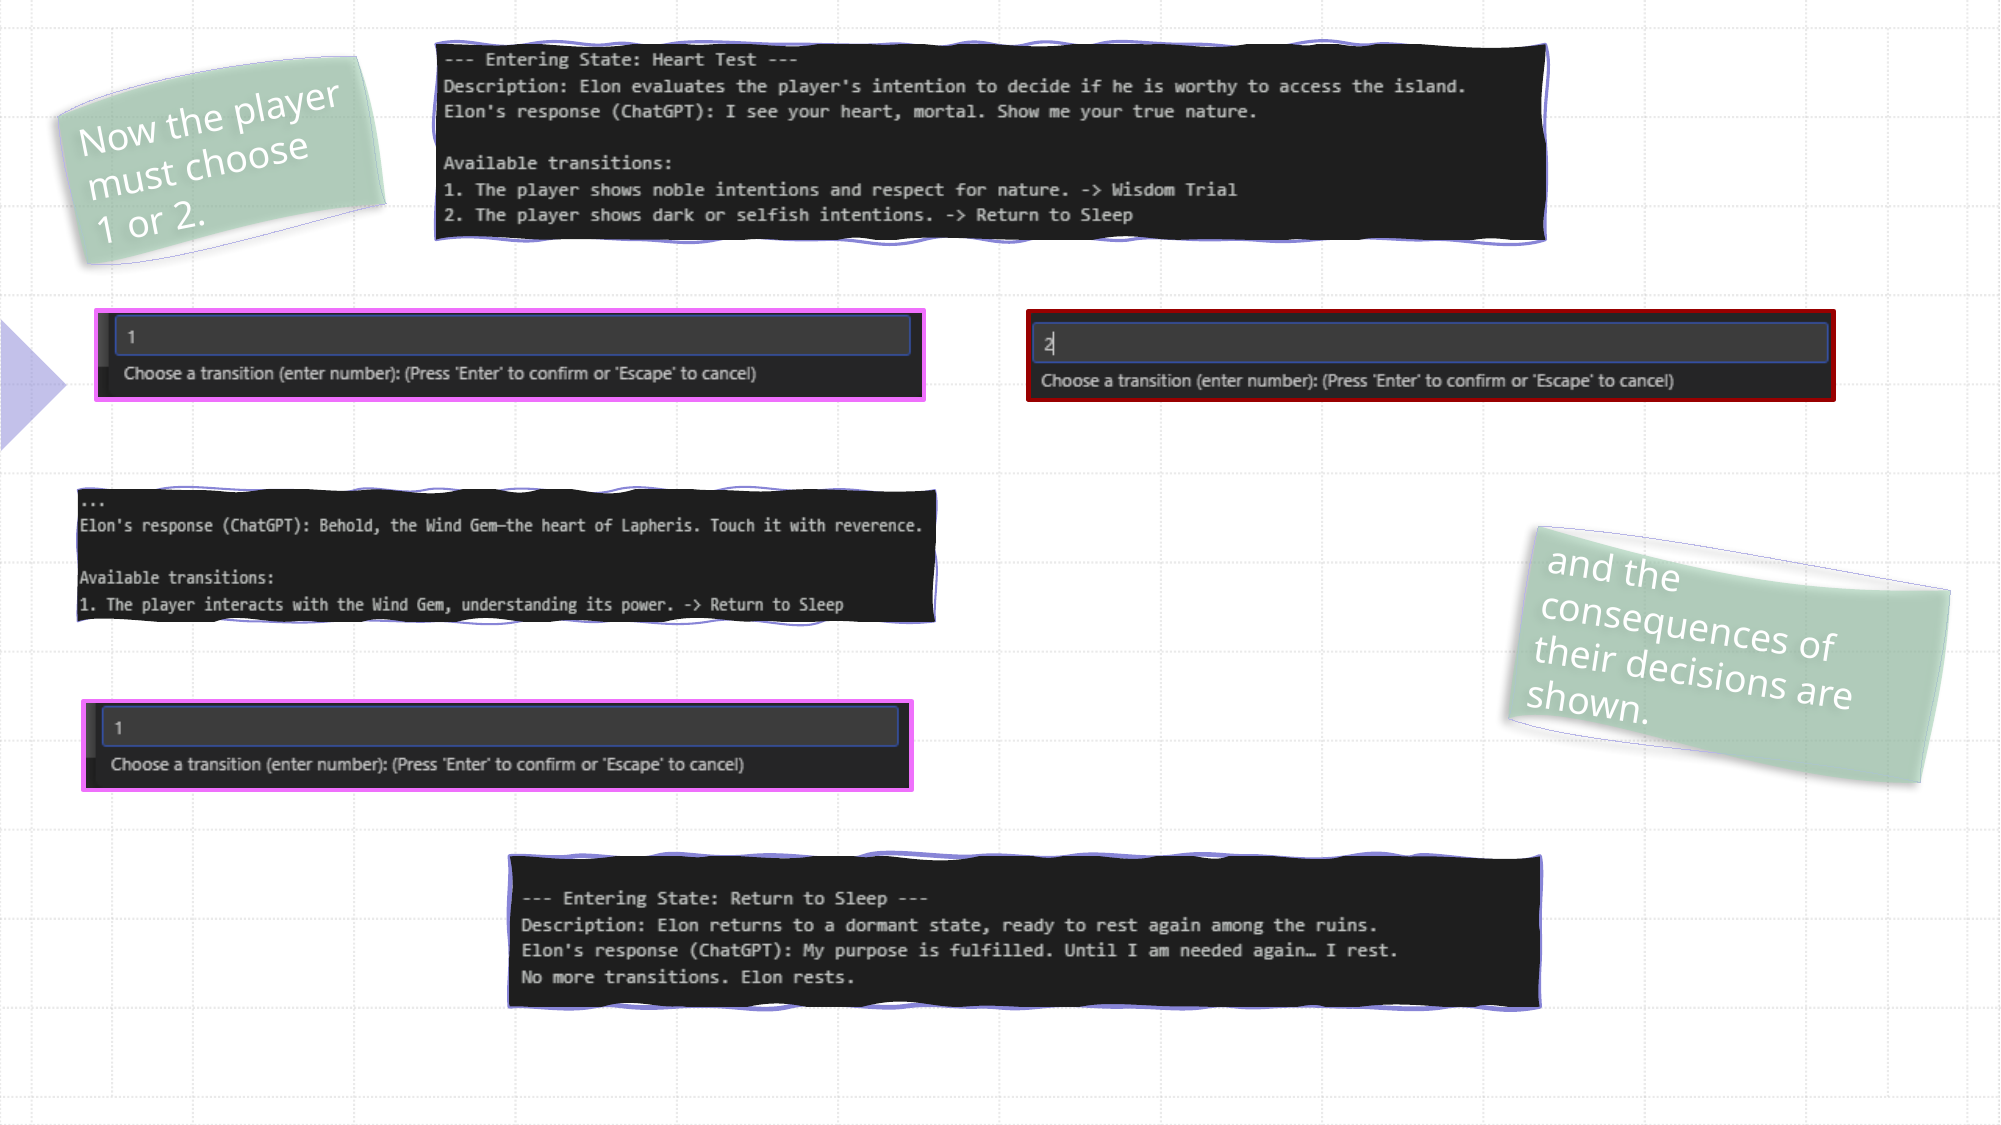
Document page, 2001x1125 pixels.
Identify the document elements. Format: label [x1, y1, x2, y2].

picture [509, 856, 1540, 1007]
picture [85, 703, 910, 788]
picture [1031, 313, 1832, 398]
picture [435, 44, 1546, 240]
picture [98, 312, 922, 398]
text_box [0, 0, 2000, 1125]
picture [77, 490, 935, 622]
